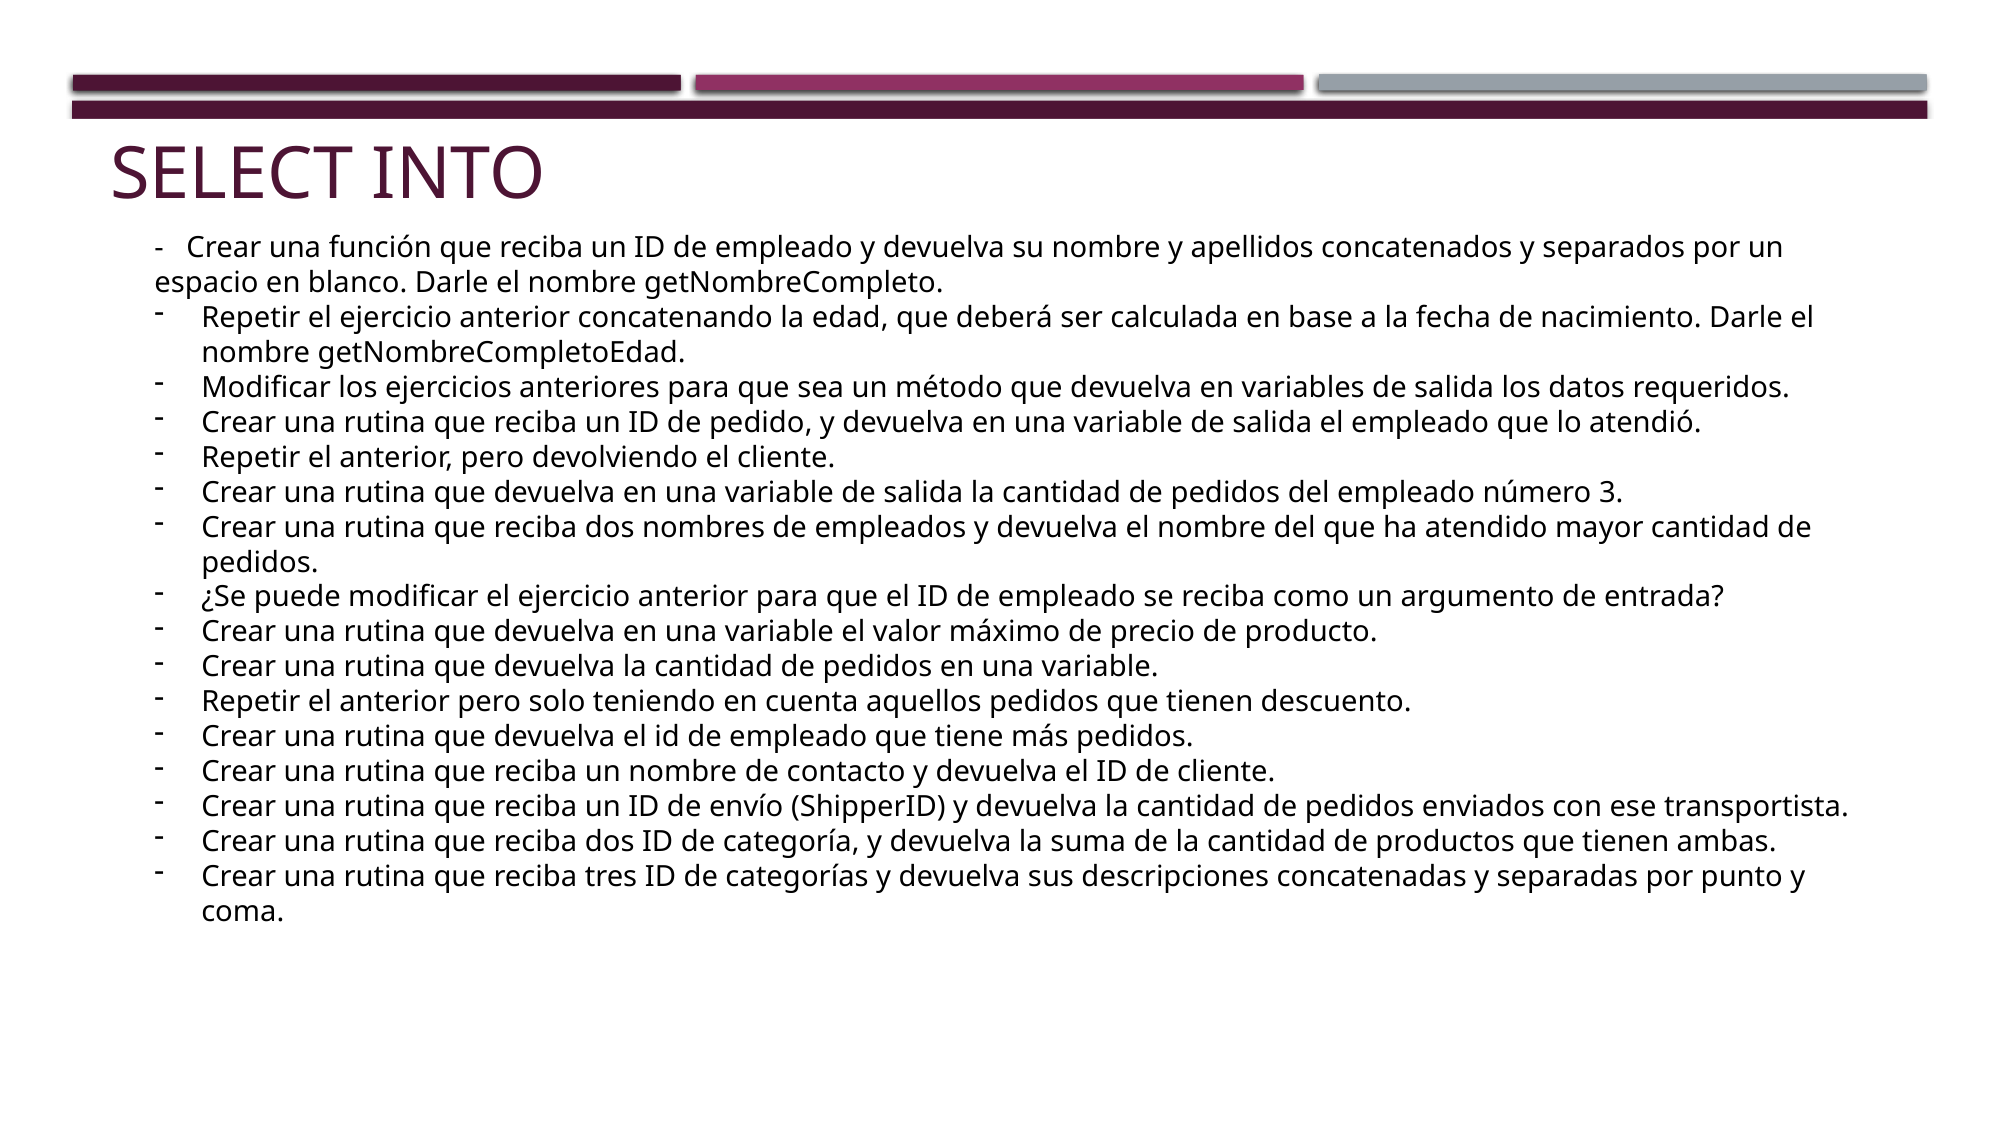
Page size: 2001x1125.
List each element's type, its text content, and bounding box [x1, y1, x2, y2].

text_box [1318, 73, 1928, 92]
text_box [72, 74, 682, 92]
text_box [695, 74, 1304, 91]
text_box [0, 117, 2000, 1125]
text_box - Crear una función que reciba un ID de empleado y devuelva su nombre y apellidos concatenados y separados por un espacio en blanco. Darle el nombre getNombreCompleto. Repetir el ejercicio anterior concatenando la edad, que deberá ser calculada en base a la fecha de nacimiento. Darle el nombre getNombreCompletoEdad. Modificar los ejercicios anteriores para que sea un método que devuelva en variables de salida los datos requeridos. Crear una rutina que reciba un ID de pedido, y devuelva en una variable de salida el empleado que lo atendió. Repetir el anterior, pero devolviendo el cliente. Crear una rutina que devuelva en una variable de salida la cantidad de pedidos del empleado número 3. Crear una rutina que reciba dos nombres de empleados y devuelva el nombre del que ha atendido mayor cantidad de pedidos. ¿Se puede modificar el ejercicio anterior para que el ID de empleado se reciba como un argumento de entrada? Crear una rutina que devuelva en una variable el valor máximo de precio de producto. Crear una rutina que devuelva la cantidad de pedidos en una variable. Repetir el anterior pero solo teniendo en cuenta aquellos pedidos que tienen descuento. Crear una rutina que devuelva el id de empleado que tiene más pedidos. Crear una rutina que reciba un nombre de contacto y devuelva el ID de cliente. Crear una rutina que reciba un ID de envío (ShipperID) y devuelva la cantidad de pedidos enviados con ese transportista. Crear una rutina que reciba dos ID de categoría, y devuelva la suma de la cantidad de productos que tienen ambas. Crear una rutina que reciba tres ID de categorías y devuelva sus descripciones concatenadas y separadas por punto y coma. [139, 220, 1899, 980]
title Select into [95, 118, 1899, 221]
